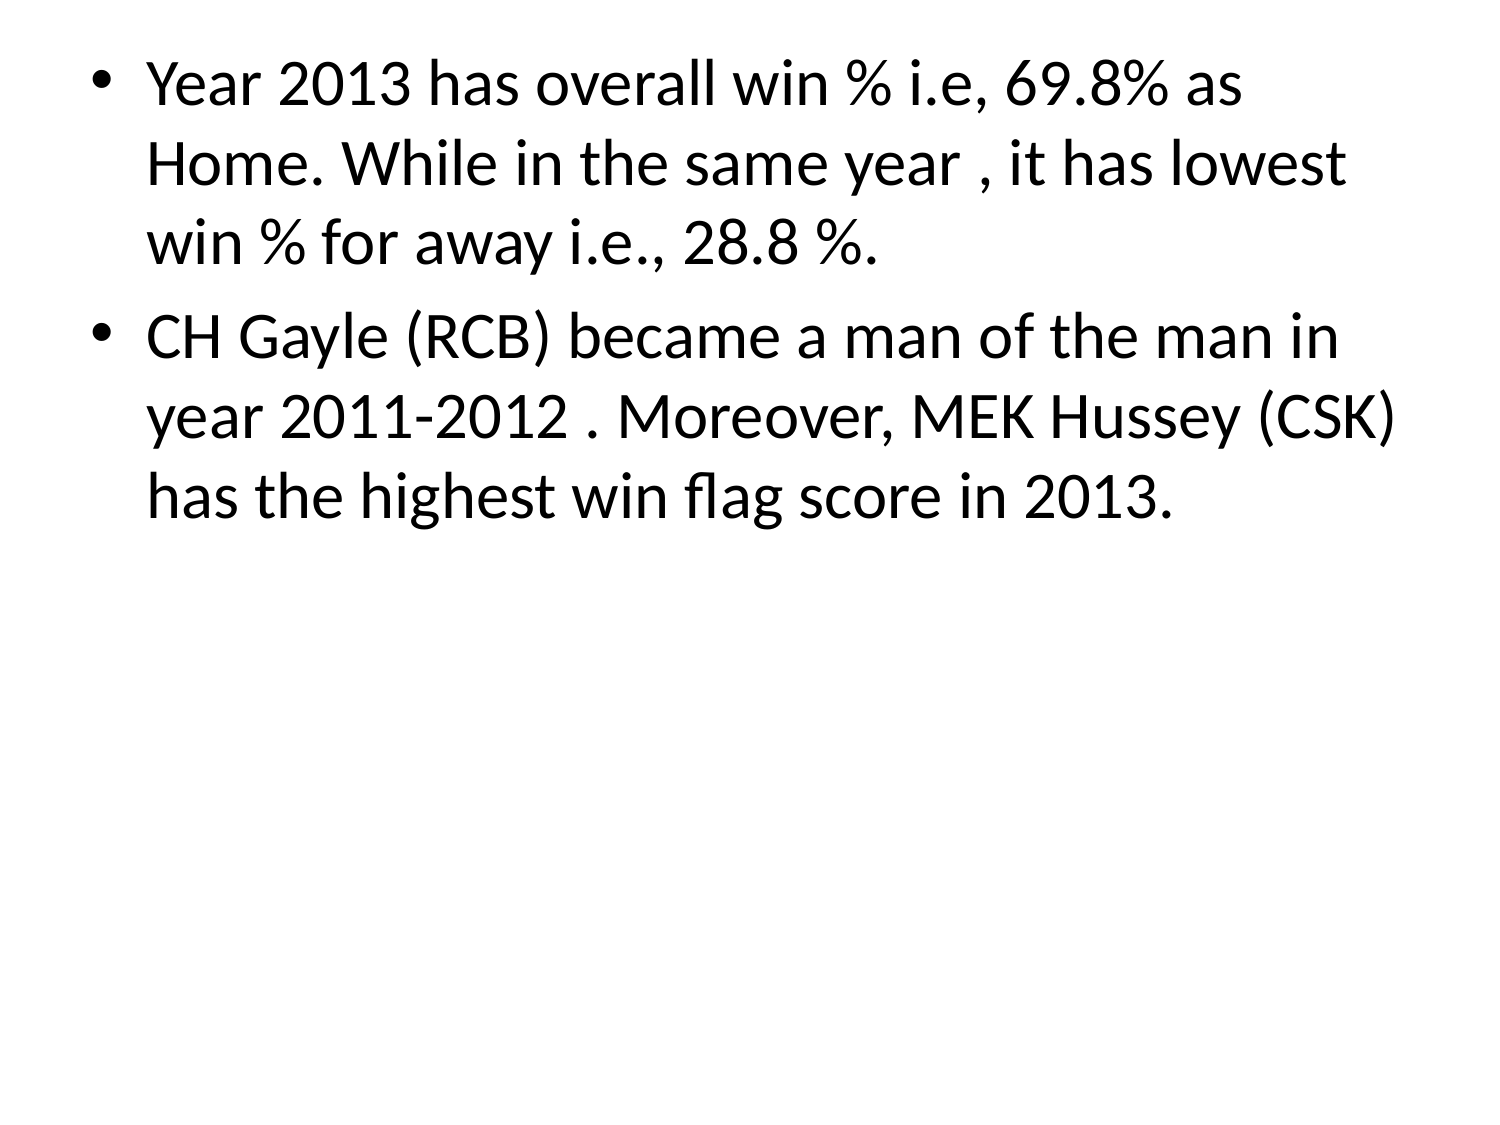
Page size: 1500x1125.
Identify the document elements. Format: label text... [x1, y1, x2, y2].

list Year 2013 has overall win % i.e, 69.8% as Home. While in the same year , it has lowest win % for away i.e., 28.8 %. CH Gayle (RCB) became a man of the man in year 2011-2012 . Moreover, MEK Hussey (CSK) has the highest win flag score in 2013. [75, 30, 1425, 1005]
